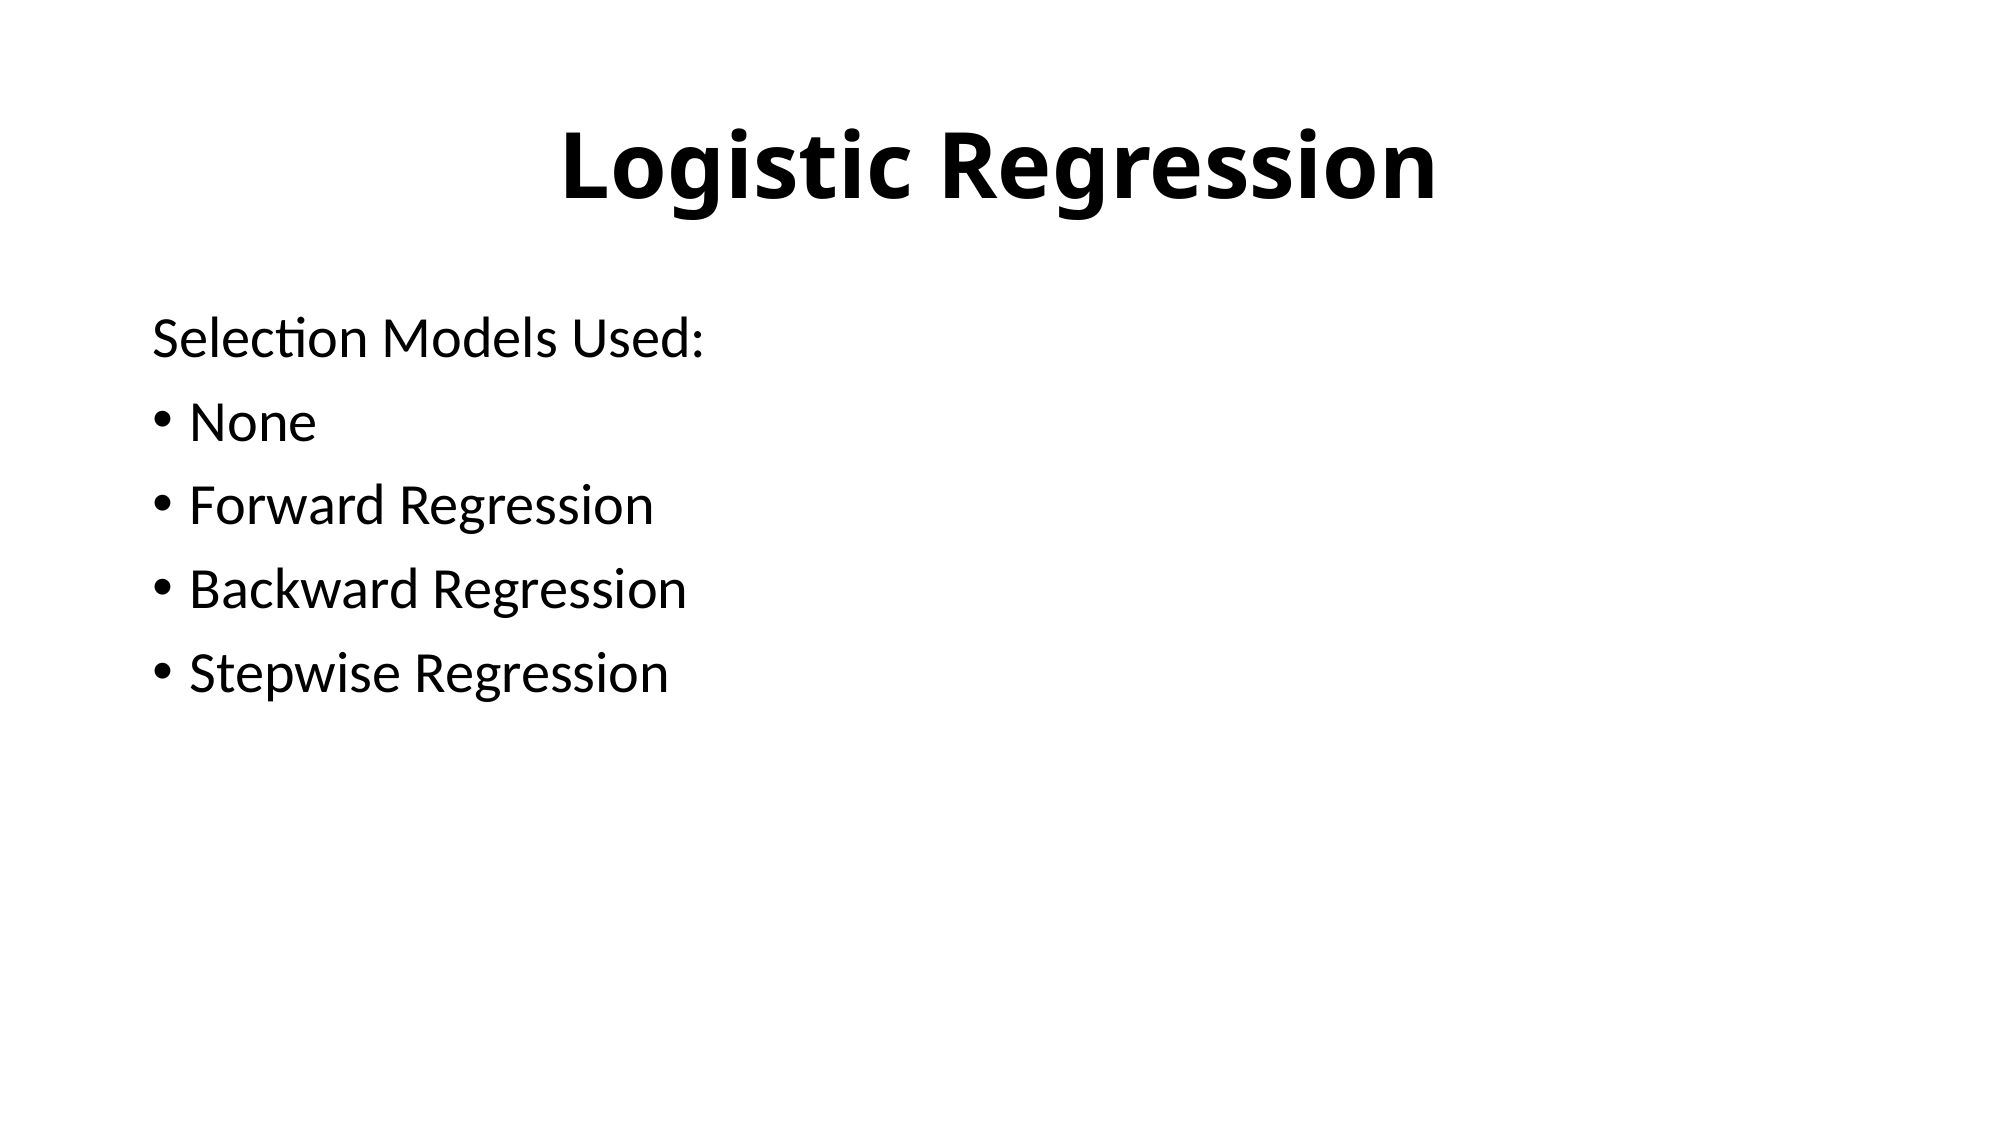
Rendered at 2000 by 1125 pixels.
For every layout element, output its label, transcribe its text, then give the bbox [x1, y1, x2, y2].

list Selection Models Used: None Forward Regression Backward Regression Stepwise Regression [137, 299, 1862, 1014]
title Logistic Regression [137, 59, 1862, 278]
